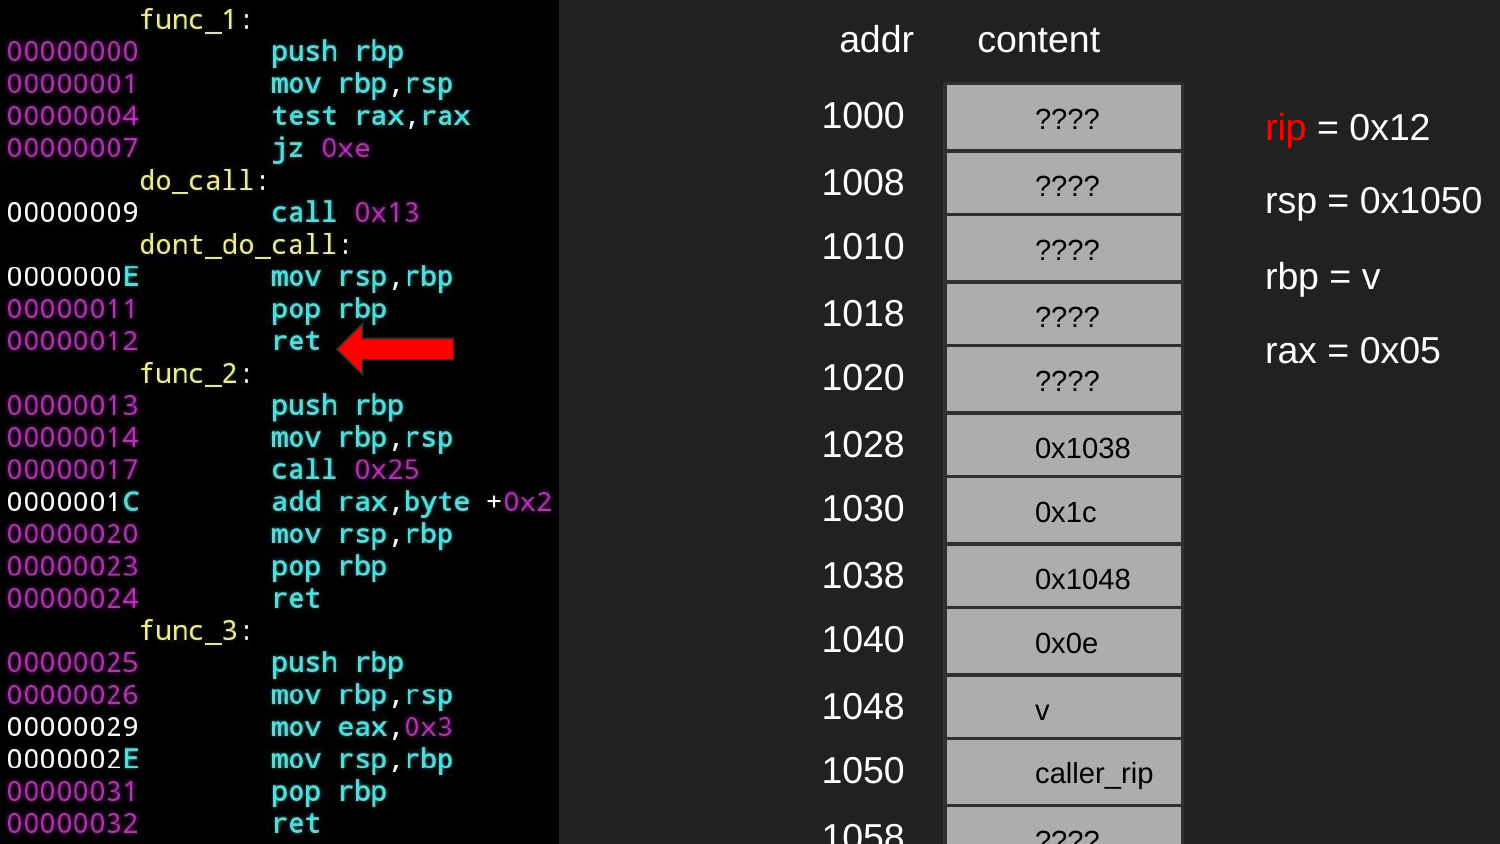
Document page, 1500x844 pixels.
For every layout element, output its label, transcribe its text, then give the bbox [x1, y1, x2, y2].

text_box ???? [958, 345, 1183, 412]
text_box 1020 [806, 337, 958, 405]
text_box ???? [958, 151, 1183, 214]
text_box 1048 [806, 667, 958, 730]
text_box rbp = v [1250, 237, 1500, 311]
text_box ???? [958, 805, 1183, 844]
text_box ???? [958, 281, 1183, 345]
text_box 1038 [806, 536, 958, 599]
text_box ???? [958, 214, 1183, 281]
text_box caller_rip [958, 738, 1183, 805]
text_box 1058 [806, 798, 958, 844]
text_box rax = 0x05 [1250, 311, 1500, 387]
text_box 0x1038 [958, 412, 1183, 476]
text_box rip = 0x12 [1250, 87, 1500, 163]
text_box 1030 [806, 468, 958, 536]
text_box 1008 [806, 143, 958, 206]
text_box 1010 [806, 206, 958, 274]
text_box 1018 [806, 274, 958, 337]
text_box rsp = 0x1050 [1250, 163, 1500, 237]
text_box 0x0e [958, 607, 1183, 674]
text_box addr [824, 0, 959, 75]
text_box ???? [958, 83, 1183, 151]
picture [0, 0, 559, 844]
text_box content [962, 0, 1324, 75]
text_box 0x1048 [958, 543, 1183, 607]
text_box 1000 [806, 76, 958, 143]
text_box 0x1c [958, 476, 1183, 543]
text_box 1050 [806, 730, 958, 798]
text_box 1040 [806, 599, 958, 667]
text_box v [958, 674, 1183, 738]
text_box 1028 [806, 405, 958, 468]
